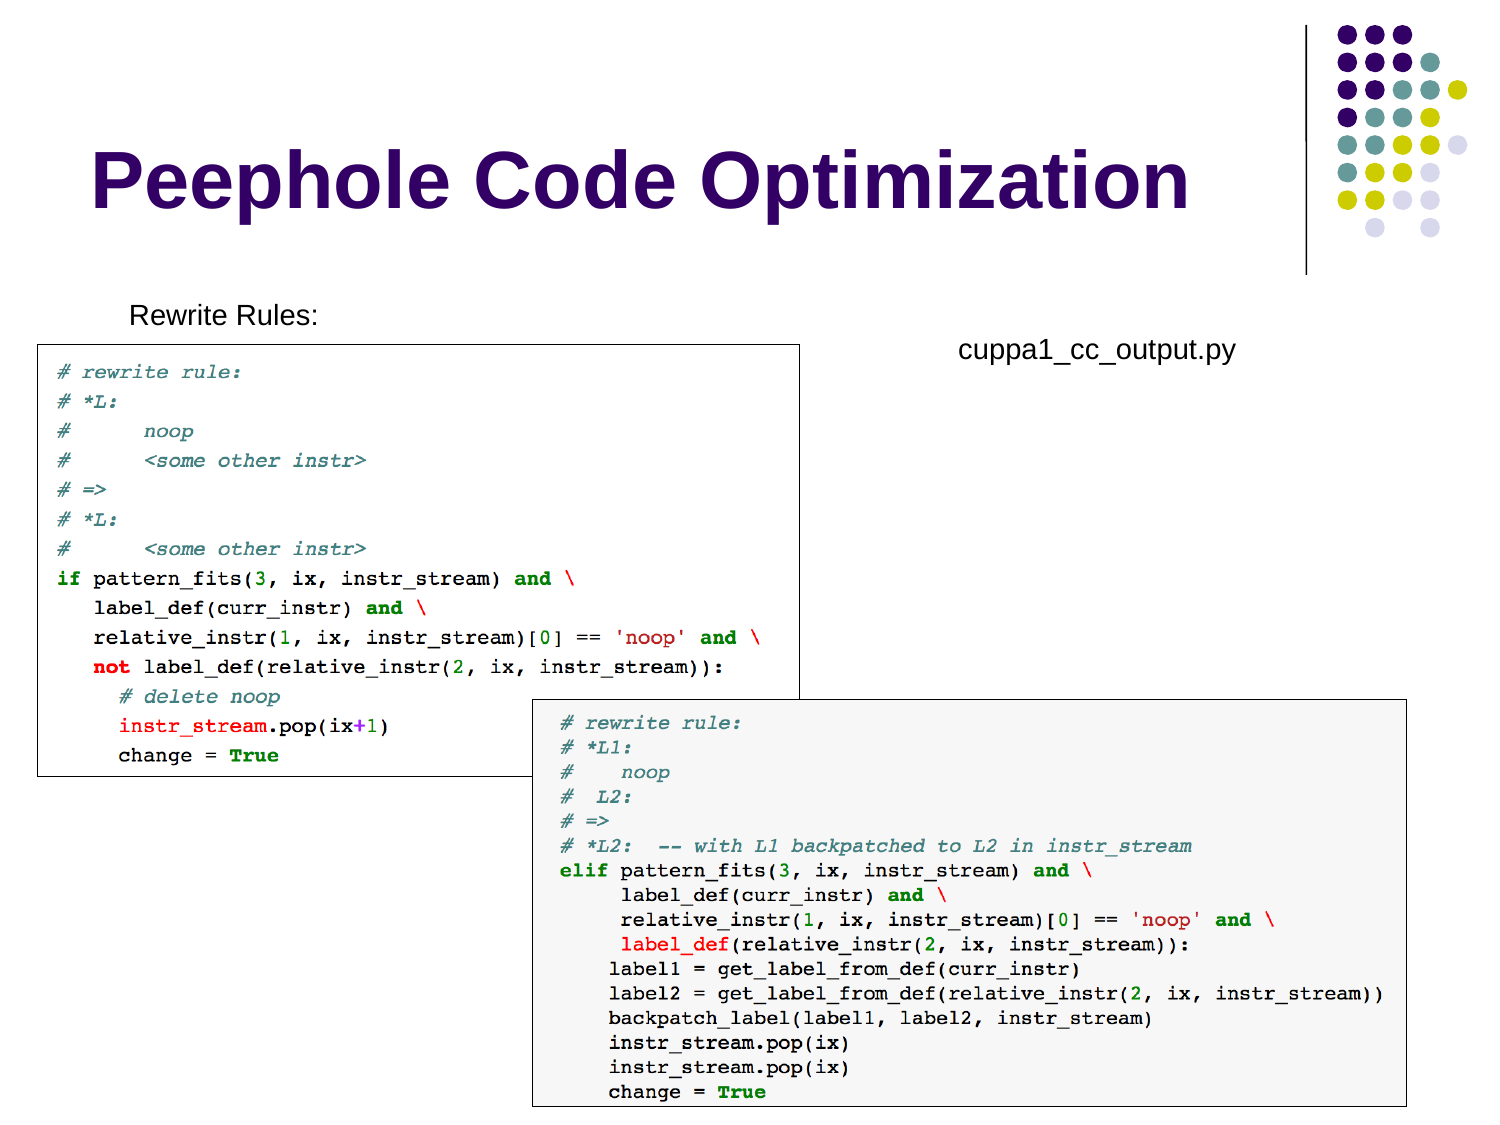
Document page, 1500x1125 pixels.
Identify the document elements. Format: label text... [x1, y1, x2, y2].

picture [37, 344, 1407, 1107]
text_box cuppa1_cc_output.py [943, 322, 1252, 373]
title Peephole Code Optimization [75, 20, 1313, 233]
text_box Rewrite Rules: [114, 288, 335, 339]
